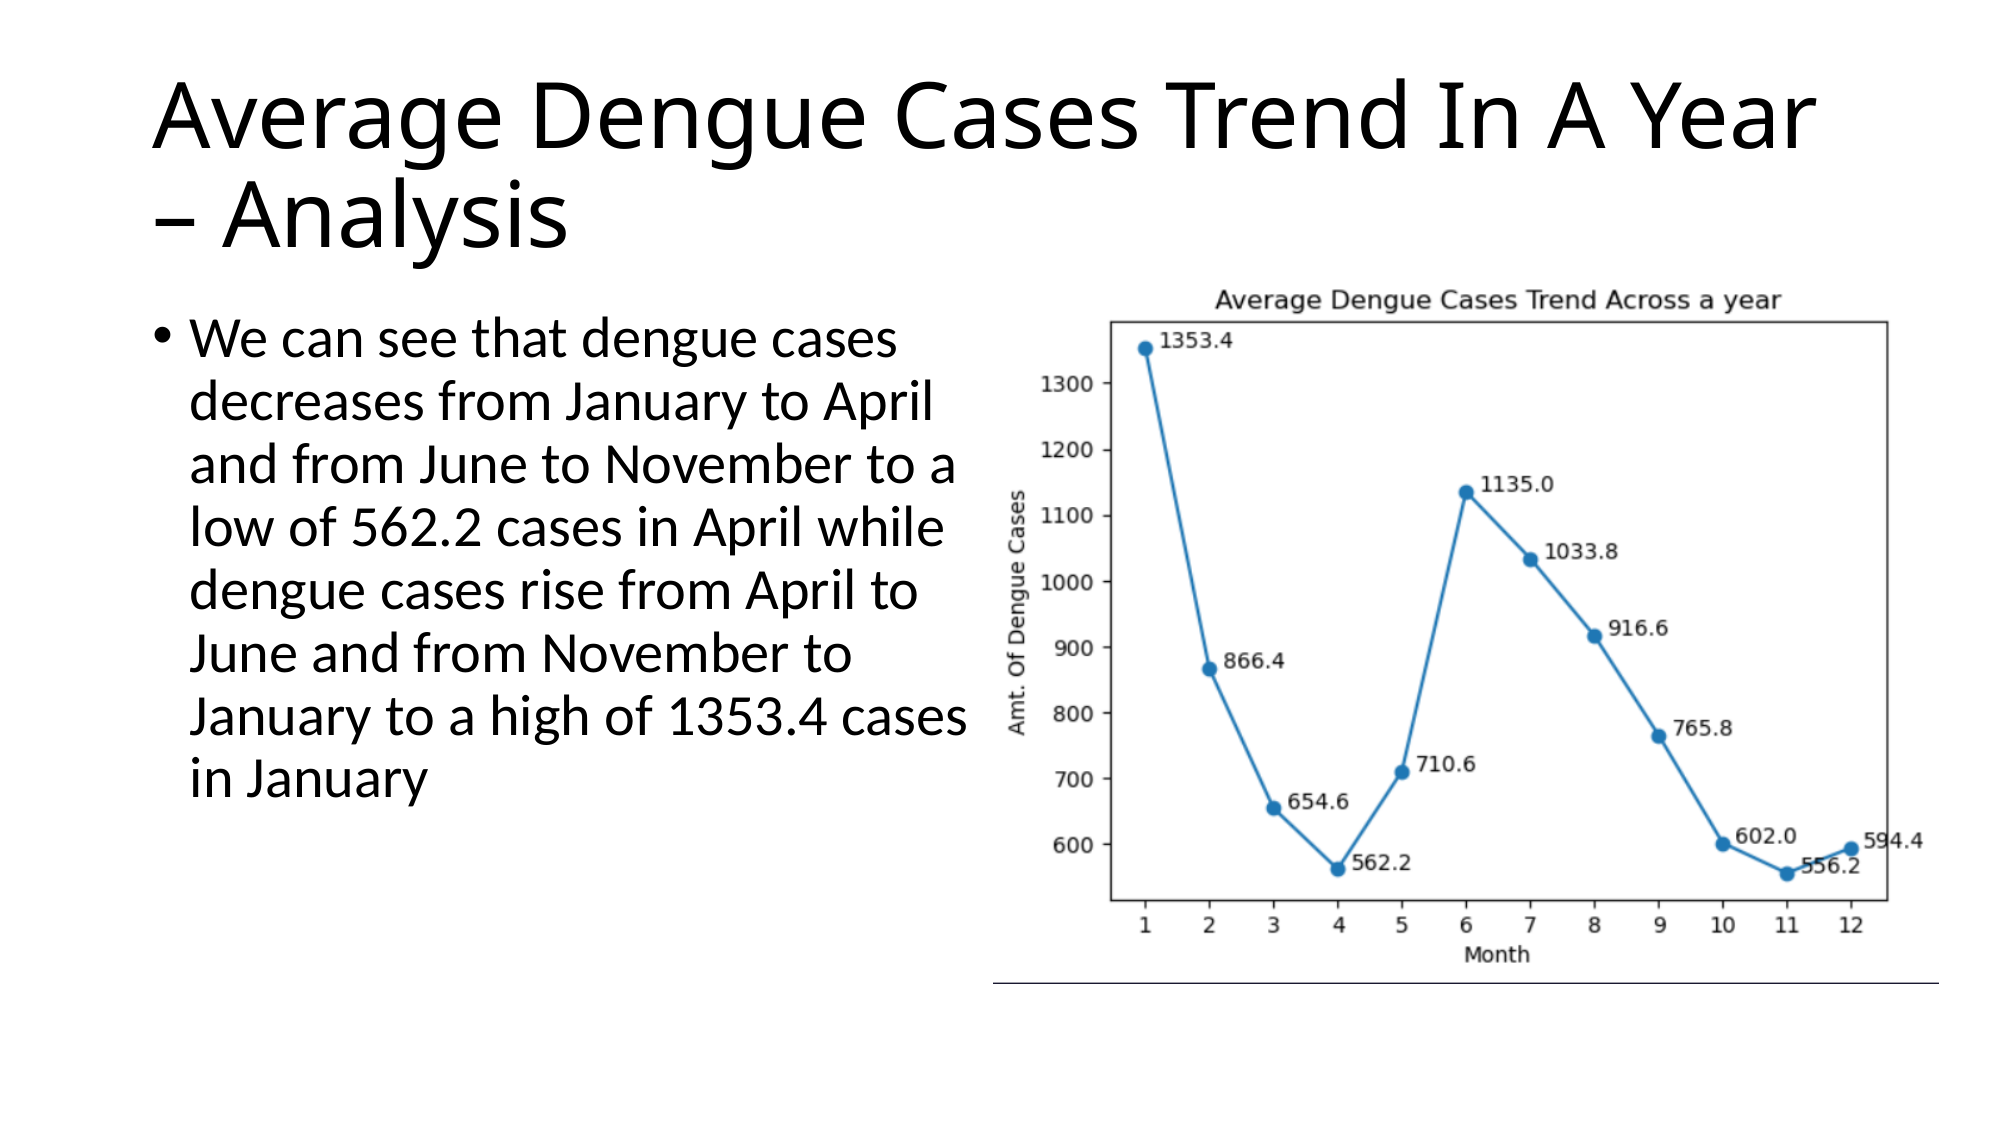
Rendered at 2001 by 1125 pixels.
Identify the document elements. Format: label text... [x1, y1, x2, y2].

title Average Dengue Cases Trend In A Year – Analysis [137, 59, 1863, 278]
picture [993, 277, 1939, 984]
list We can see that dengue cases decreases from January to April and from June to November to a low of 562.2 cases in April while dengue cases rise from April to June and from November to January to a high of 1353.4 cases in January [137, 299, 994, 1014]
